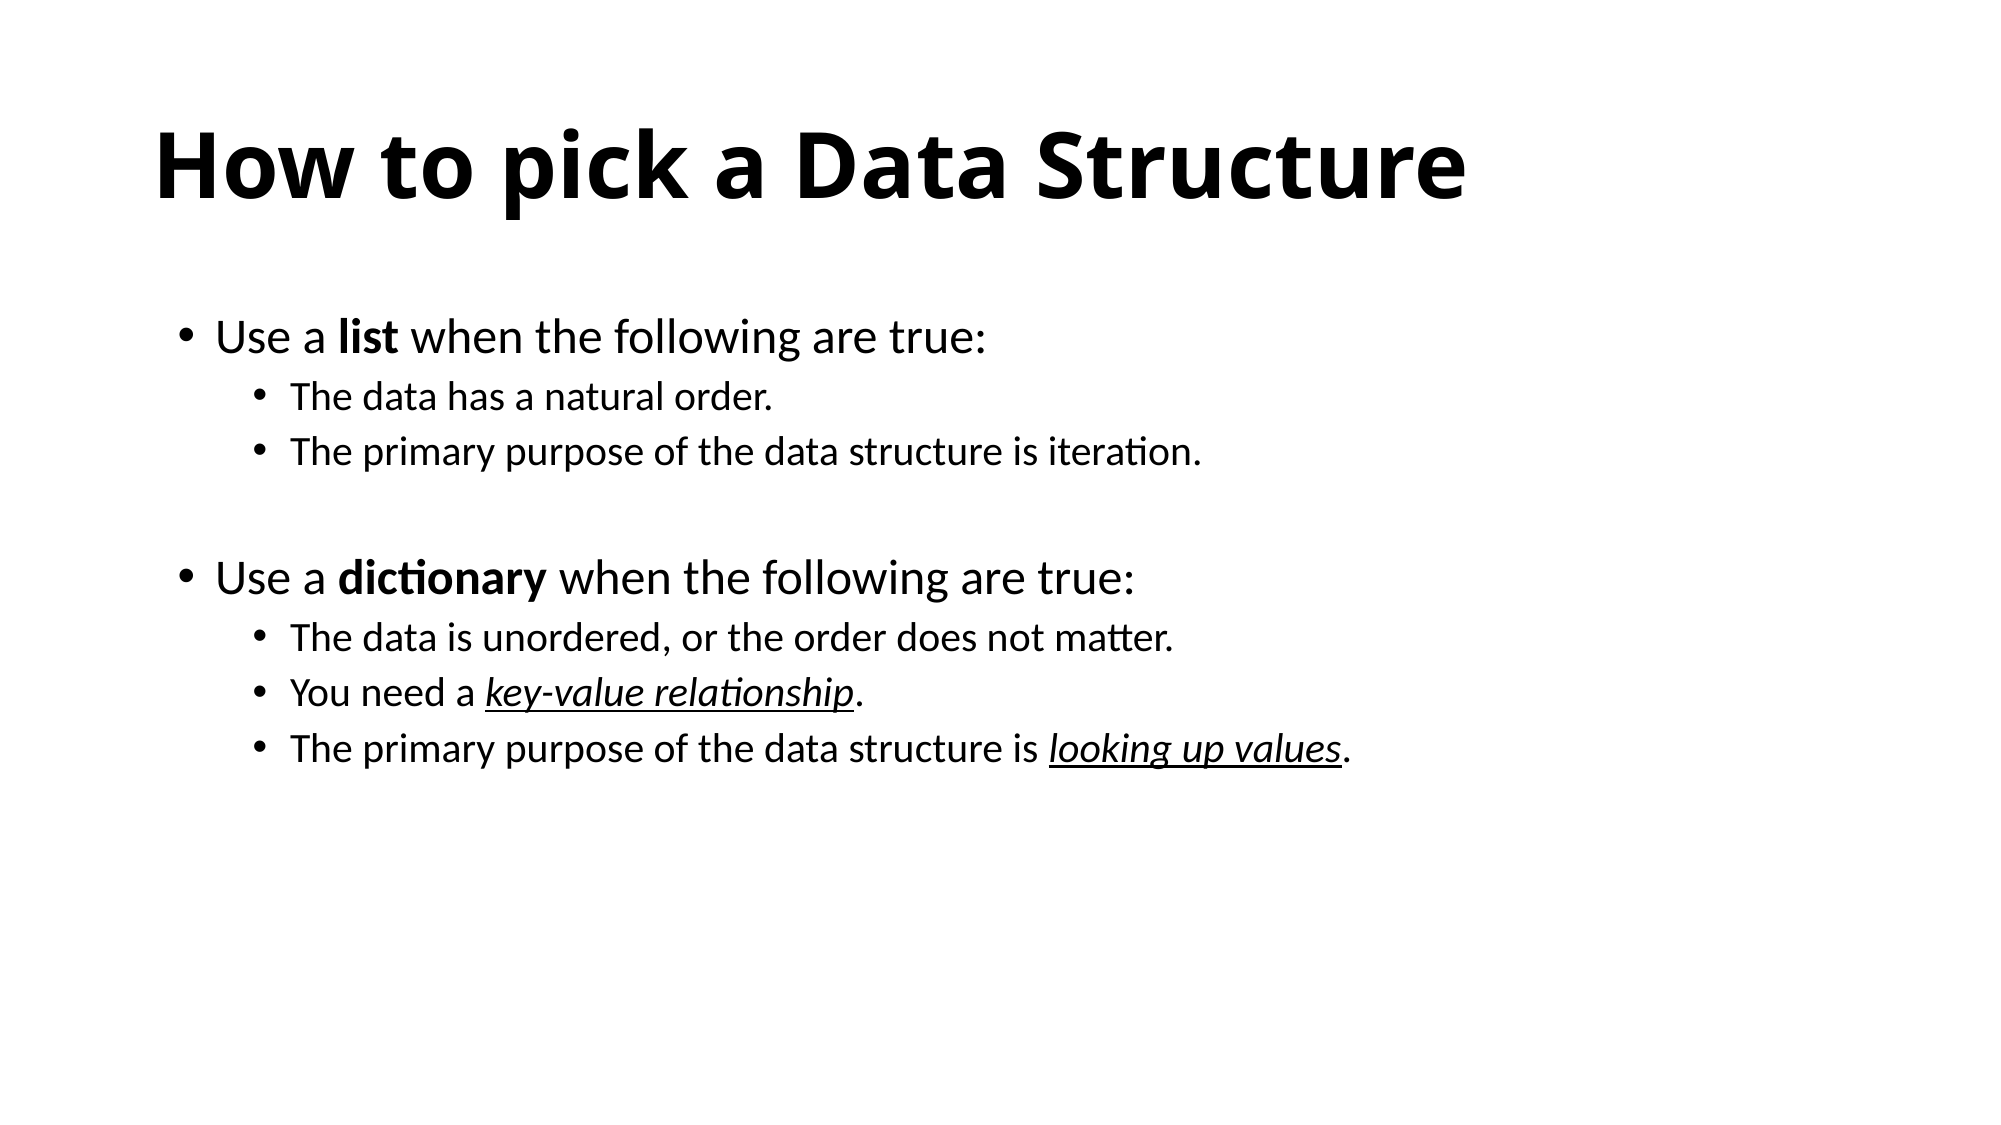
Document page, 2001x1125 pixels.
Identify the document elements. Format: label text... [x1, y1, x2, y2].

title How to pick a Data Structure [137, 59, 1863, 278]
text_box [137, 277, 1770, 1103]
text_box Use a list when the following are true: The data has a natural order. The primary purpose of the data structure is iteration. Use a dictionary when the following are true: The data is unordered, or the order does not matter. You need a key-value relationship. The primary purpose of the data structure is looking up values. [162, 302, 1943, 1103]
